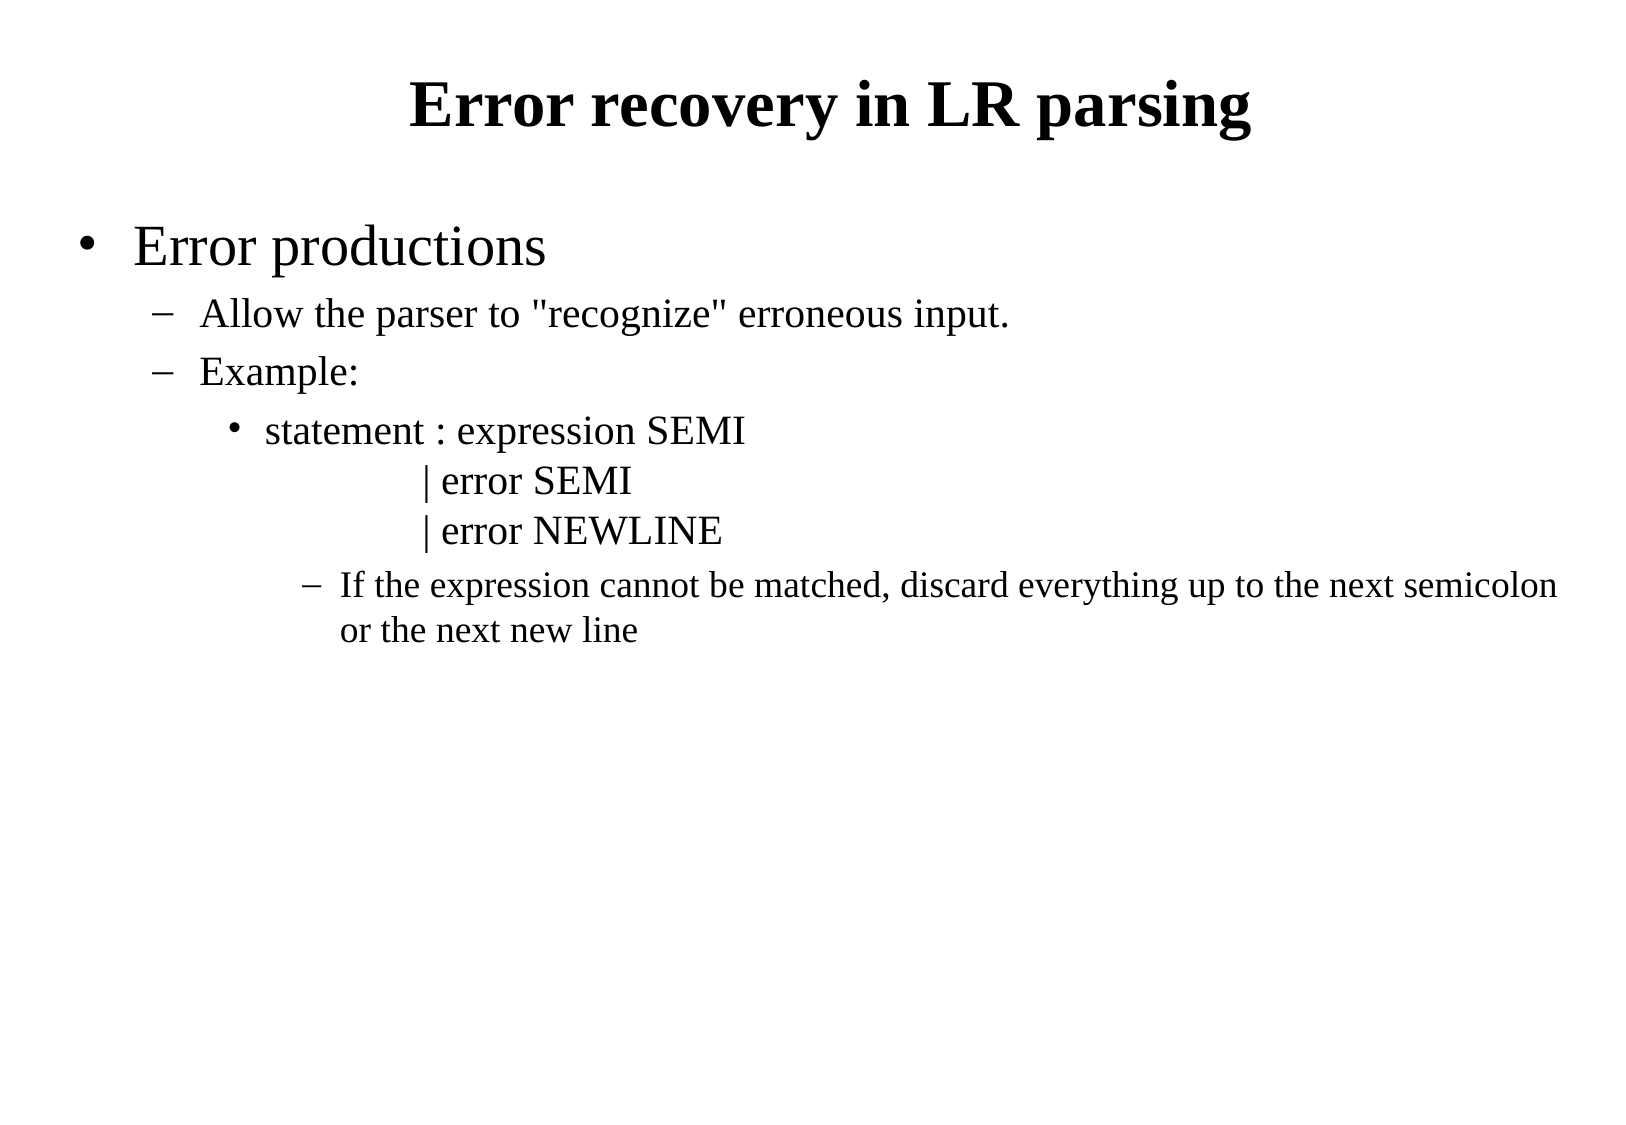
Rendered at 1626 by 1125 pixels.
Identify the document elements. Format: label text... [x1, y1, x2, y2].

list Error productions Allow the parser to "recognize" erroneous input. Example: statement : expression SEMI | error SEMI | error NEWLINE If the expression cannot be matched, discard everything up to the next semicolon or the next new line [62, 200, 1600, 1038]
title Error recovery in LR parsing [62, 24, 1600, 175]
